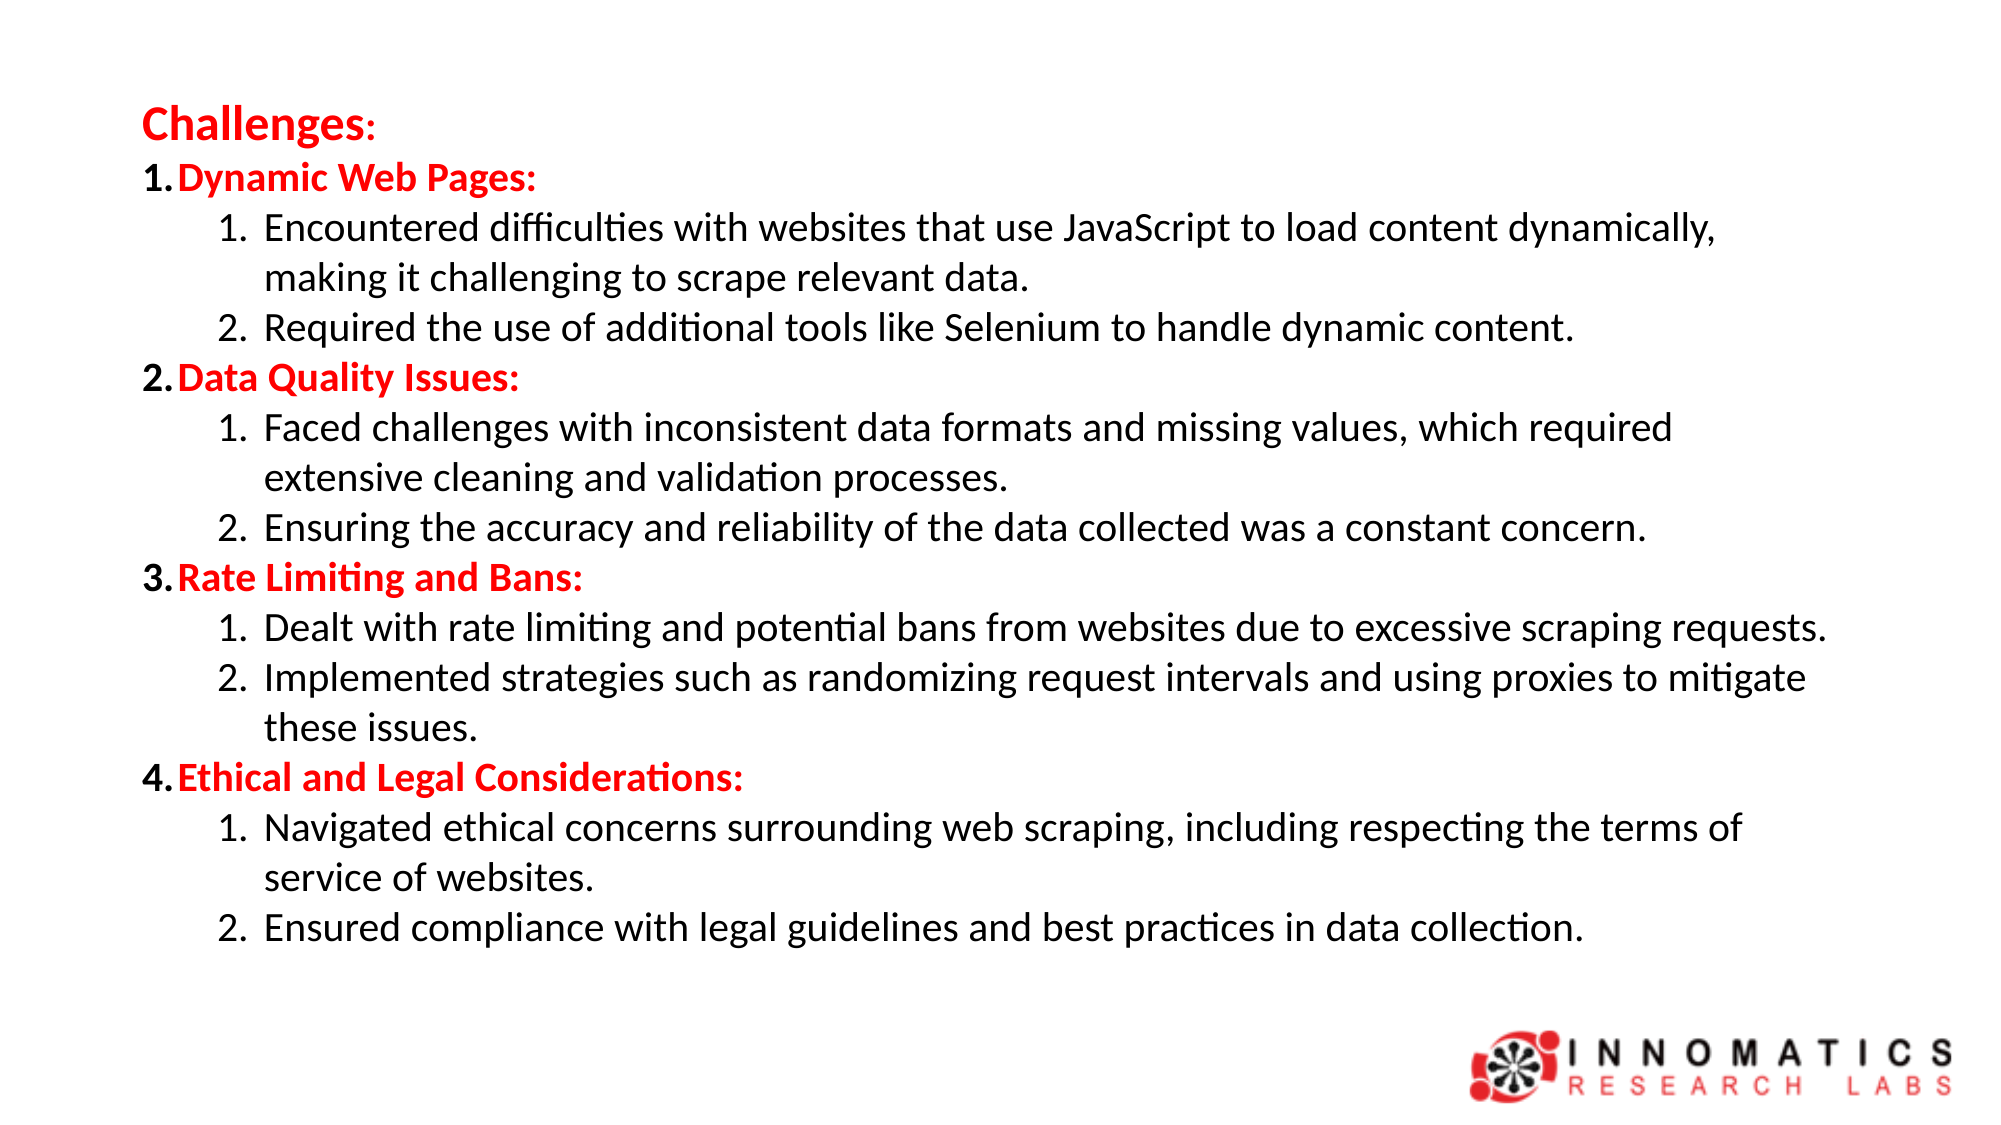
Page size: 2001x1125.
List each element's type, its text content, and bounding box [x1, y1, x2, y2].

text_box Challenges: Dynamic Web Pages: Encountered difficulties with websites that use JavaScript to load content dynamically, making it challenging to scrape relevant data. Required the use of additional tools like Selenium to handle dynamic content. Data Quality Issues: Faced challenges with inconsistent data formats and missing values, which required extensive cleaning and validation processes. Ensuring the accuracy and reliability of the data collected was a constant concern. Rate Limiting and Bans: Dealt with rate limiting and potential bans from websites due to excessive scraping requests. Implemented strategies such as randomizing request intervals and using proxies to mitigate these issues. Ethical and Legal Considerations: Navigated ethical concerns surrounding web scraping, including respecting the terms of service of websites. Ensured compliance with legal guidelines and best practices in data collection. [127, 82, 1844, 958]
picture [1445, 1014, 1975, 1125]
